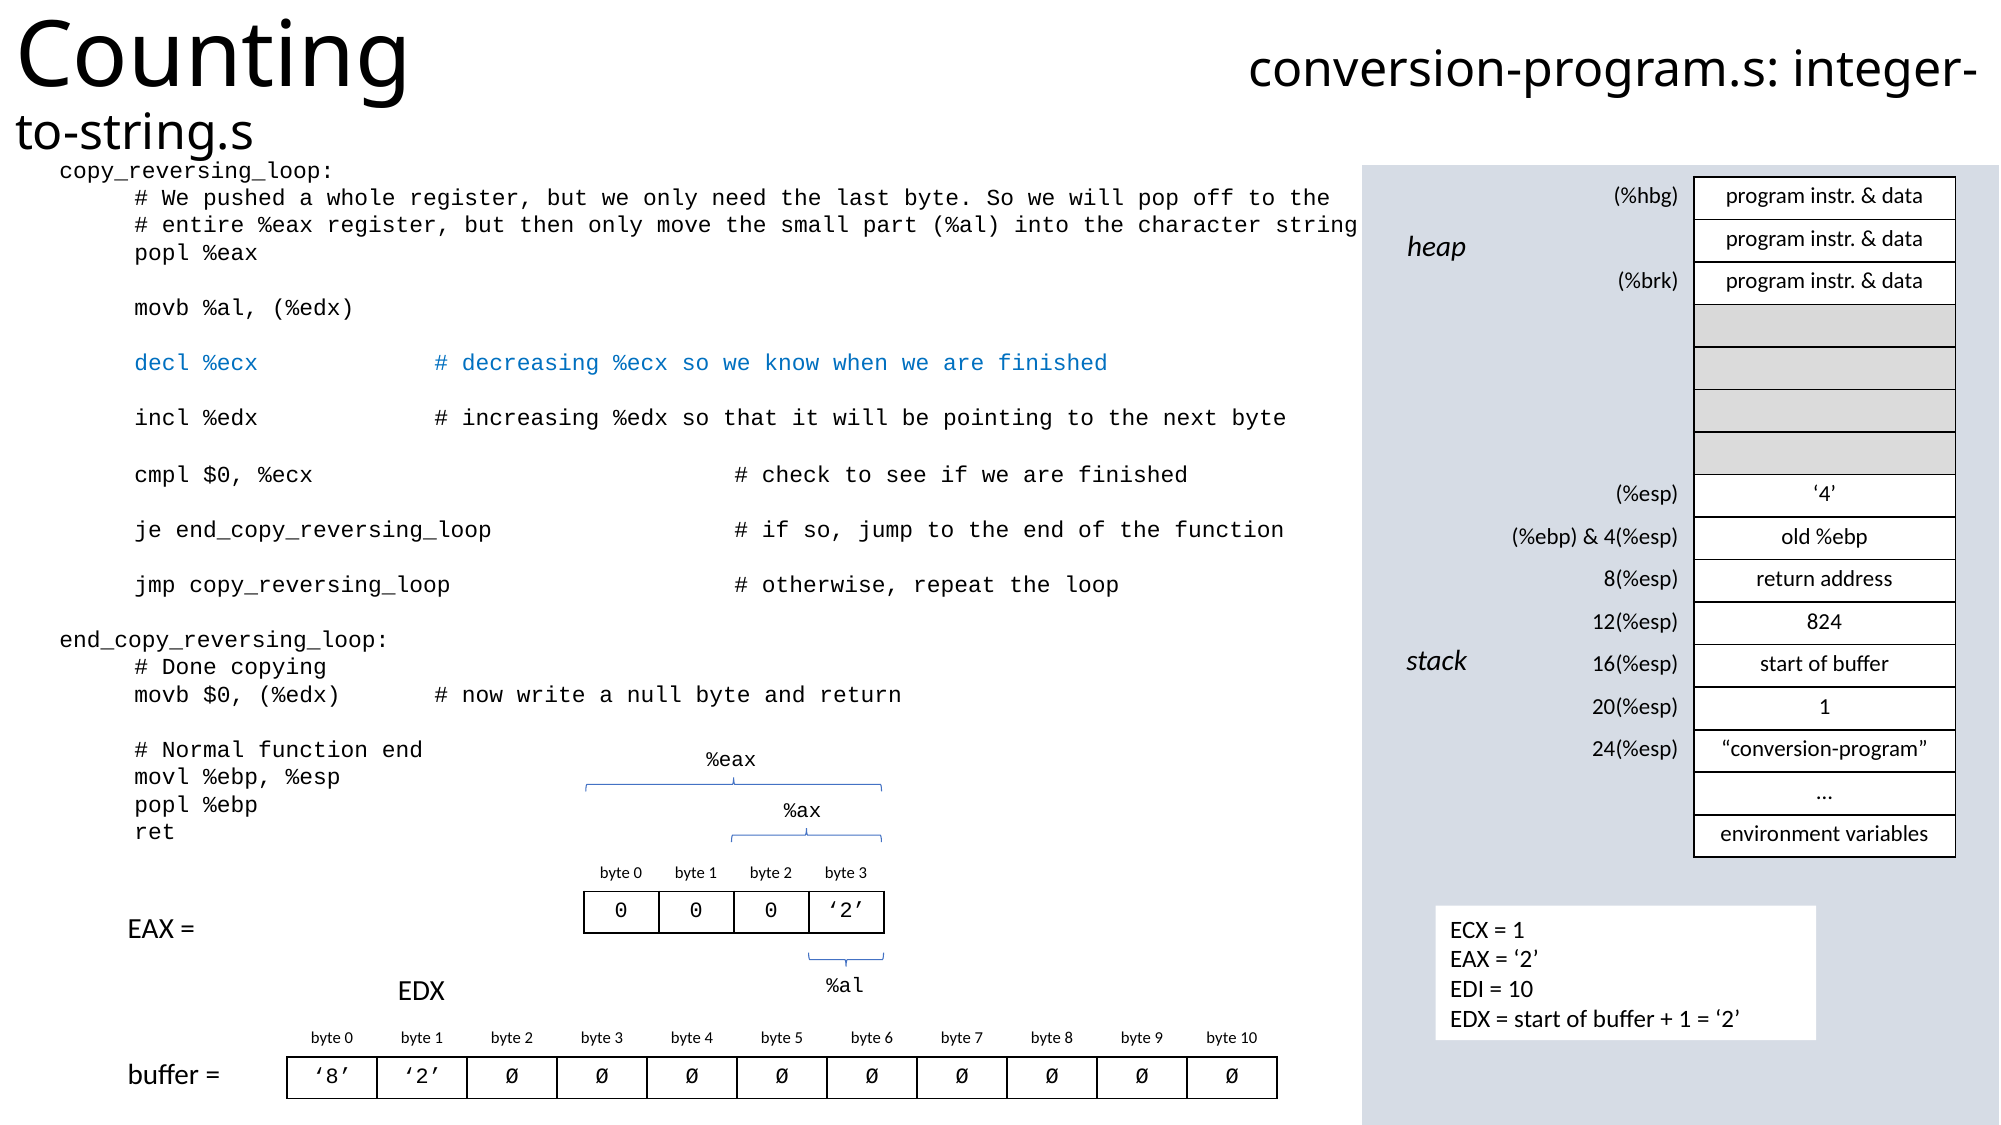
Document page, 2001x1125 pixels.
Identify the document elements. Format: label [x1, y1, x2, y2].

table_header [287, 1022, 1277, 1056]
text_box [808, 952, 885, 1004]
table_cell [738, 1058, 826, 1098]
table_header [584, 856, 884, 891]
text_box [112, 902, 261, 952]
table_cell [558, 1058, 646, 1098]
table_cell [660, 892, 733, 932]
text_box [0, 0, 2000, 1125]
table_cell [1098, 1058, 1186, 1098]
table_cell [648, 1058, 736, 1098]
table_cell [288, 1058, 376, 1098]
table_cell [810, 892, 883, 932]
table_cell [1008, 1058, 1096, 1098]
table_cell [585, 892, 658, 932]
table_cell [468, 1058, 556, 1098]
table_cell [735, 892, 808, 932]
text_box [112, 1047, 261, 1098]
table_cell [918, 1058, 1006, 1098]
text_box [383, 964, 532, 1014]
table_cell [378, 1058, 466, 1098]
table_cell [828, 1058, 916, 1098]
table_cell [1188, 1058, 1276, 1098]
